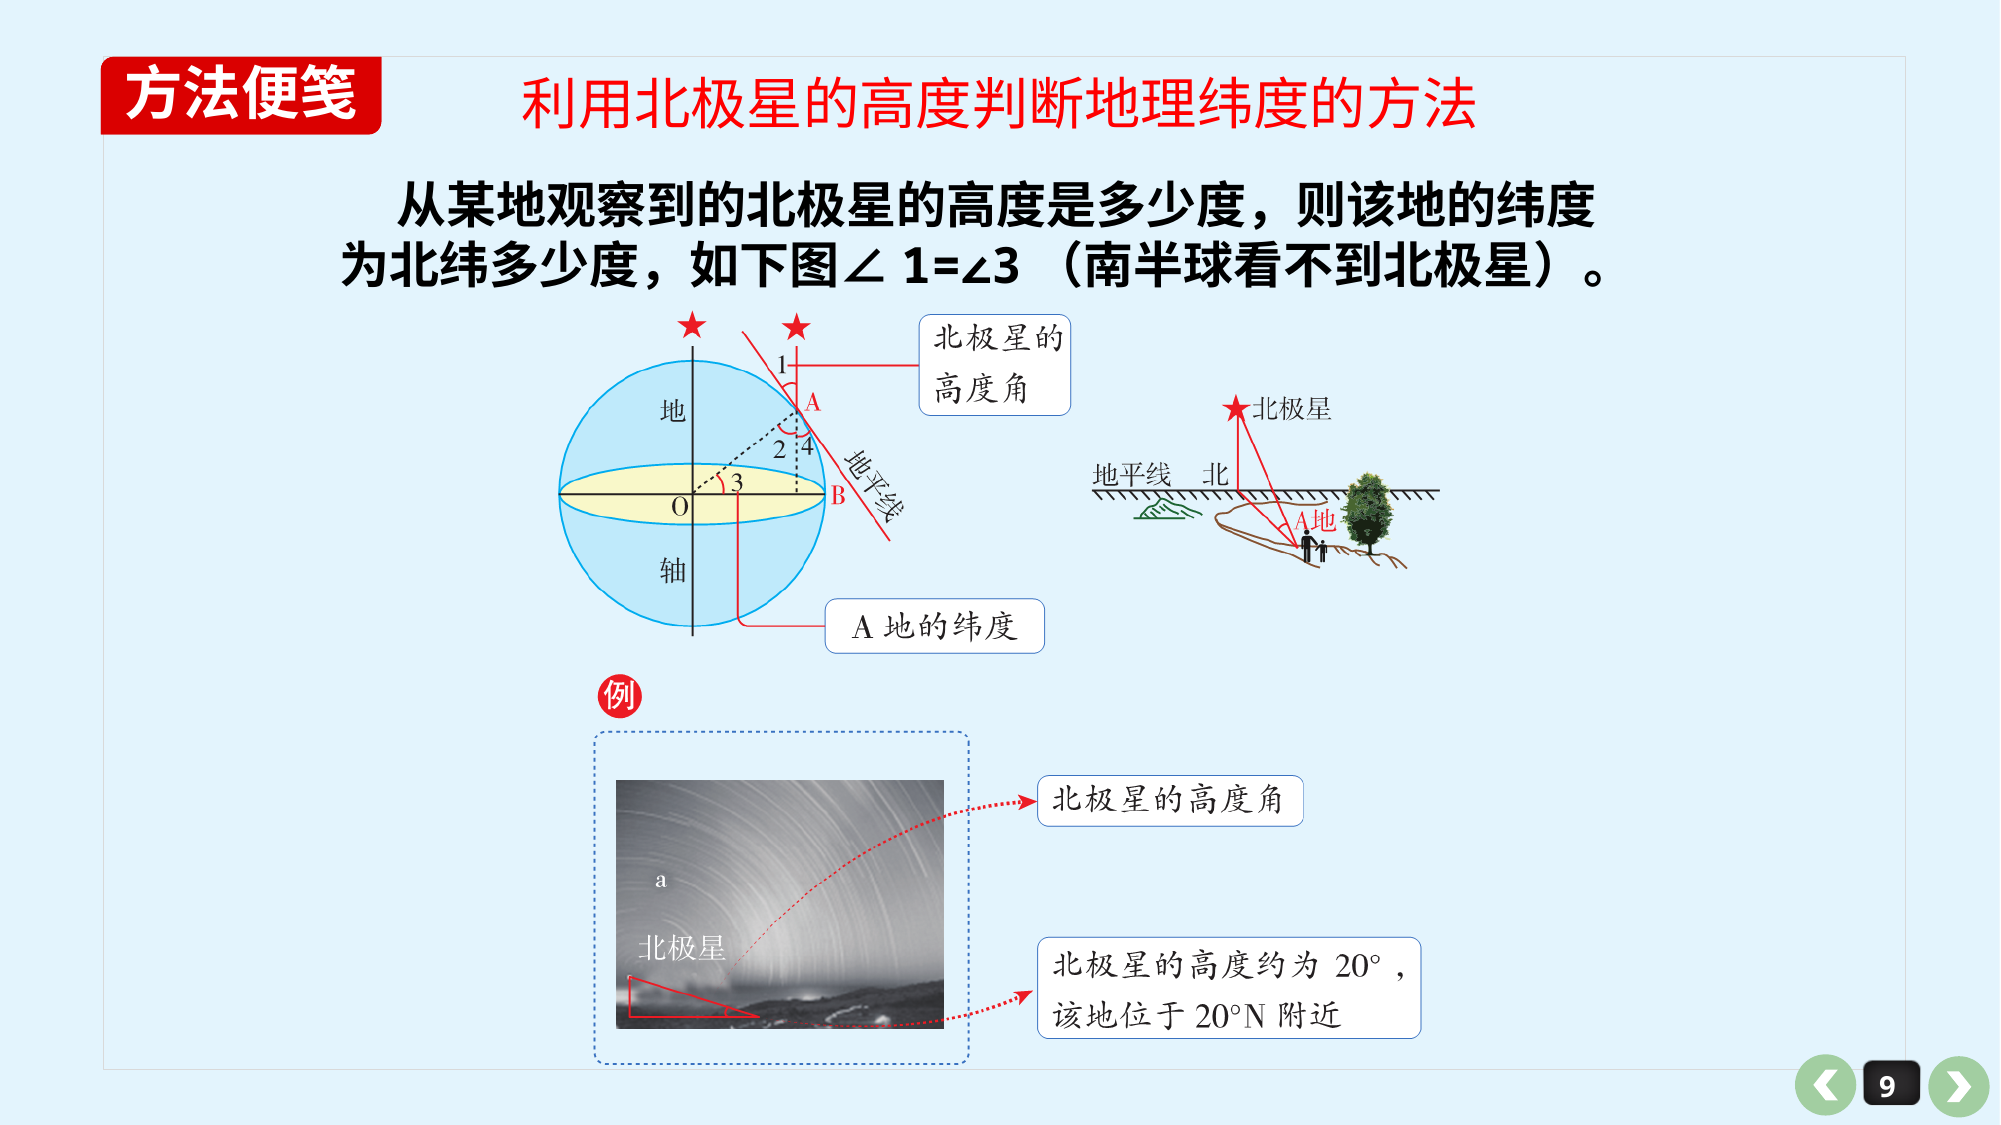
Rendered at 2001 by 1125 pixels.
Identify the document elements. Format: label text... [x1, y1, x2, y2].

text_box [99, 55, 383, 136]
text_box 方法便笺 [109, 48, 373, 134]
picture [553, 297, 1447, 1067]
picture [1860, 1056, 1925, 1110]
text_box 从某地观察到的北极星的高度是多少度，则该地的纬度为北纬多少度，如下图∠1=∠3（南半球看不到北极星）。 [324, 165, 1657, 301]
text_box 利用北极星的高度判断地理纬度的方法 [424, 60, 1576, 143]
